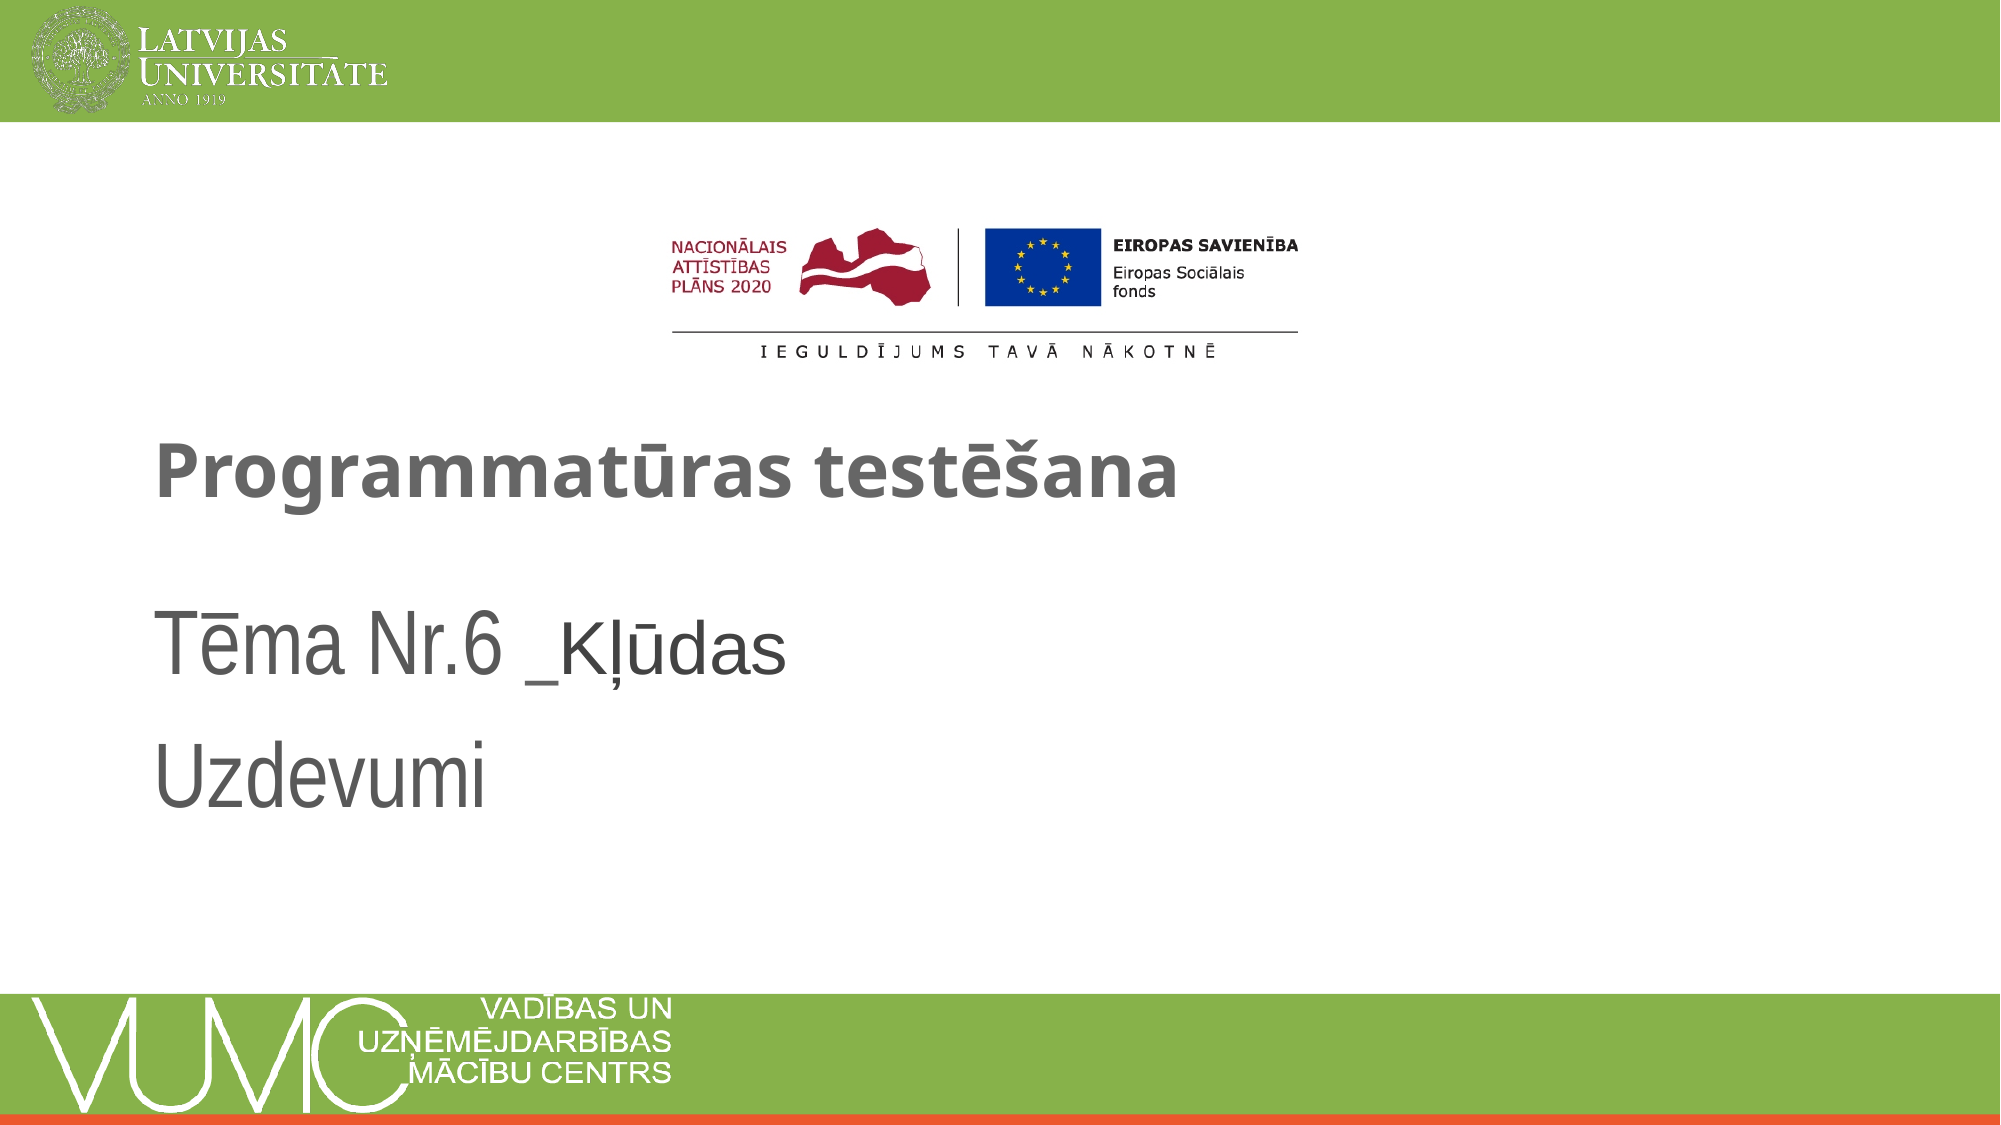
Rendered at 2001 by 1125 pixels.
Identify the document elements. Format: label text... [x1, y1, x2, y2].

picture [617, 202, 1352, 381]
title Programmatūras testēšana Tēma Nr.6 _Kļūdas Uzdevumi [138, 379, 1893, 834]
picture [31, 993, 671, 1113]
picture [31, 6, 387, 114]
